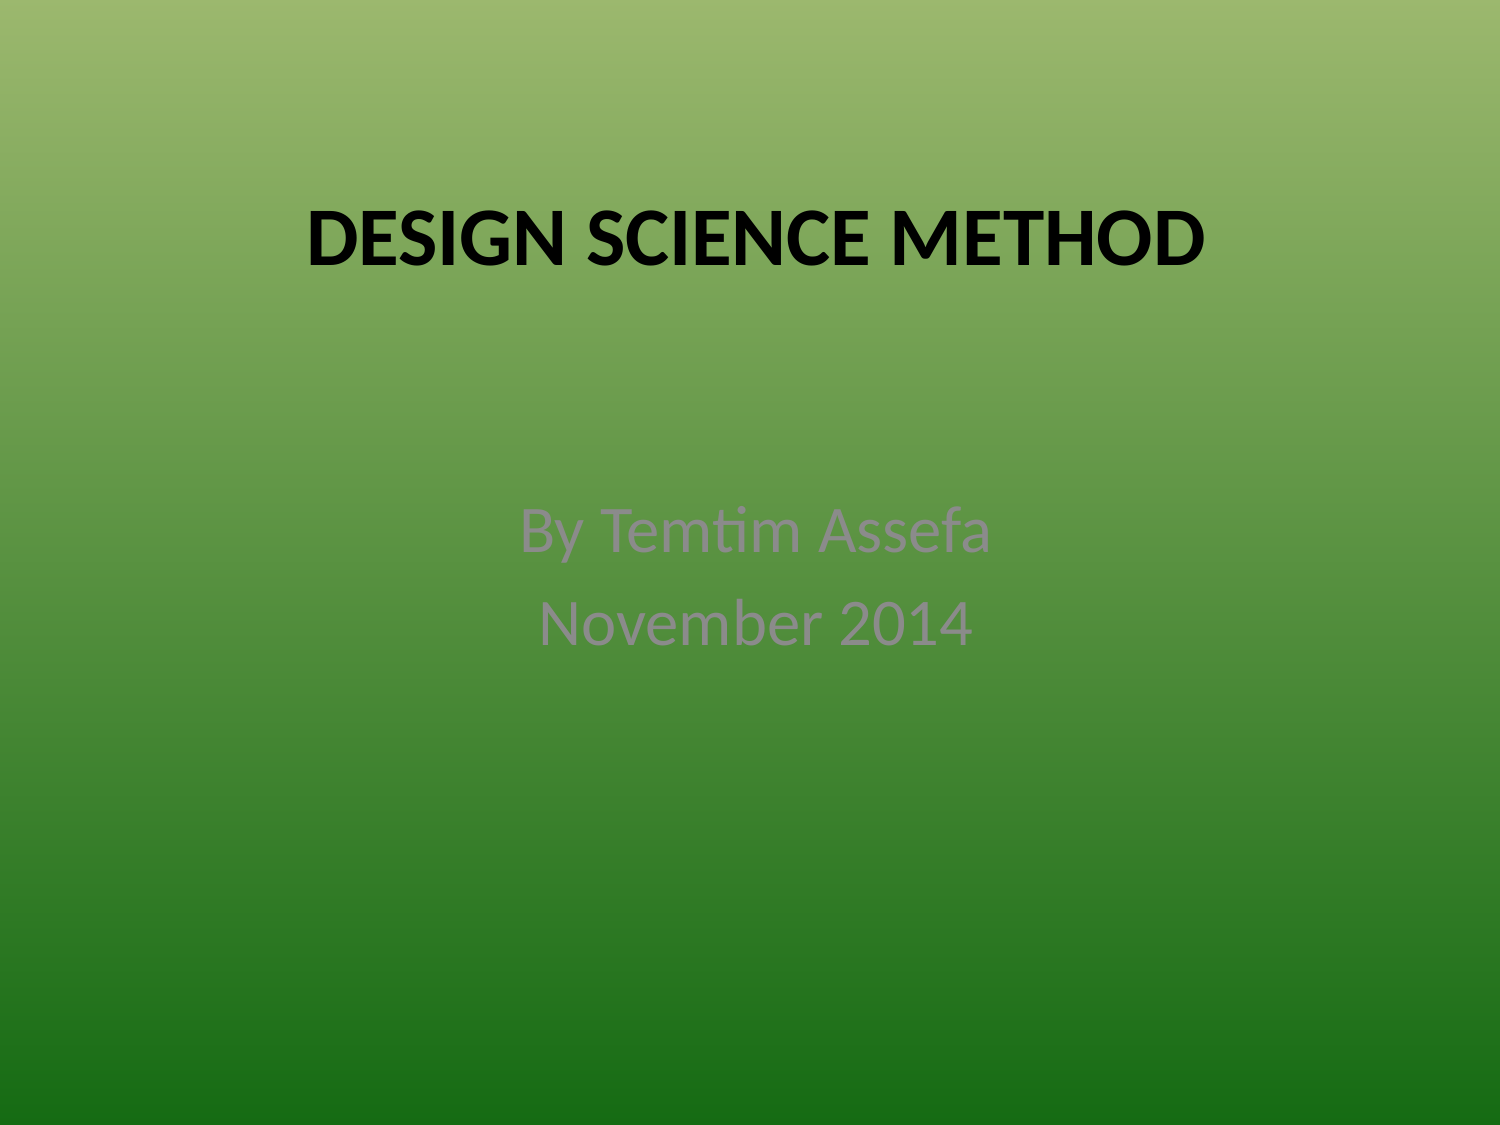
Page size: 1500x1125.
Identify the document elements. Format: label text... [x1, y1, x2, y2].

title Design Science Method [118, 174, 1394, 338]
list By Temtim Assefa November 2014 [224, 450, 1288, 725]
